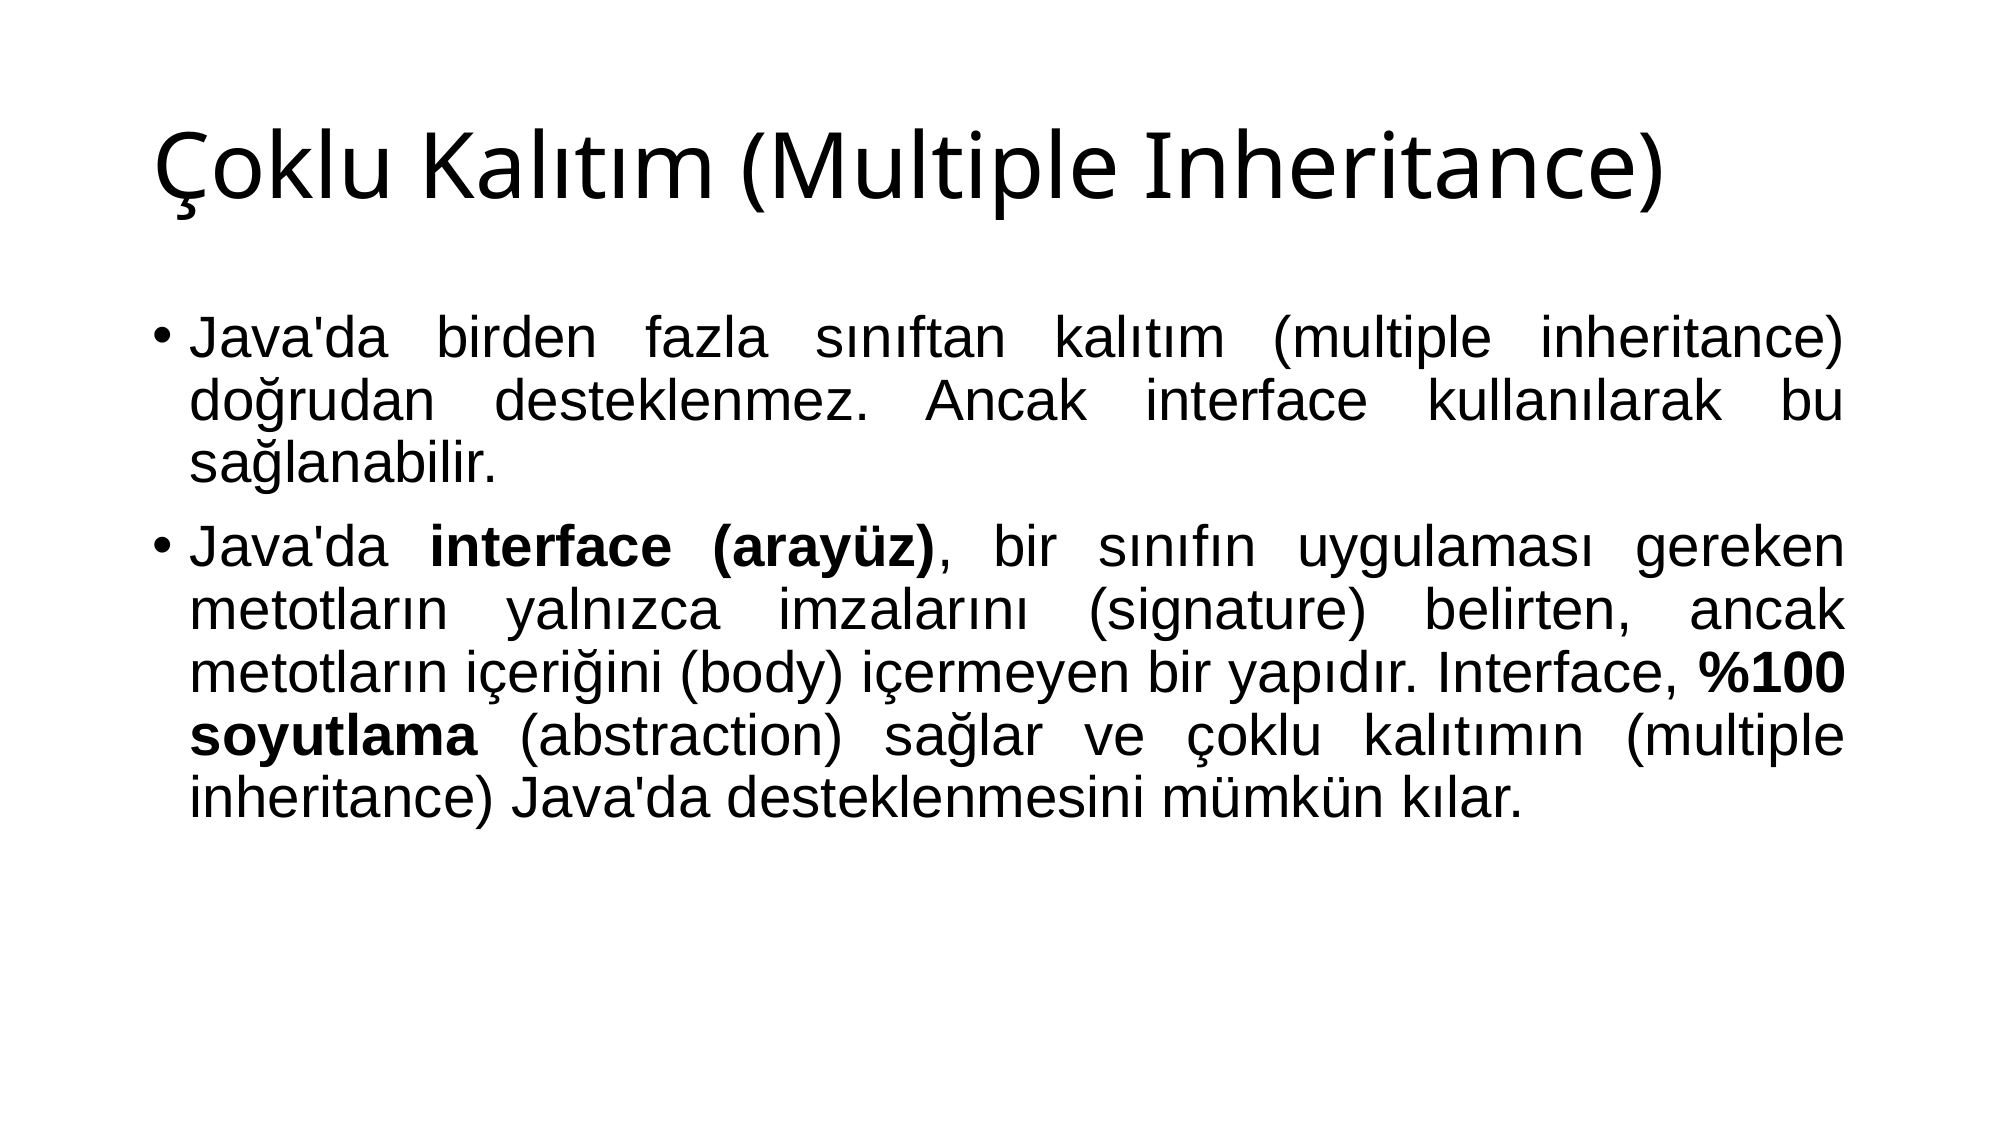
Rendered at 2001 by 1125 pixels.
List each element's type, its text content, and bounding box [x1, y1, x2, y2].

list Java'da birden fazla sınıftan kalıtım (multiple inheritance) doğrudan desteklenmez. Ancak interface kullanılarak bu sağlanabilir. Java'da interface (arayüz), bir sınıfın uygulaması gereken metotların yalnızca imzalarını (signature) belirten, ancak metotların içeriğini (body) içermeyen bir yapıdır. Interface, %100 soyutlama (abstraction) sağlar ve çoklu kalıtımın (multiple inheritance) Java'da desteklenmesini mümkün kılar. [137, 299, 1863, 1014]
title Çoklu Kalıtım (Multiple Inheritance) [137, 59, 1863, 278]
